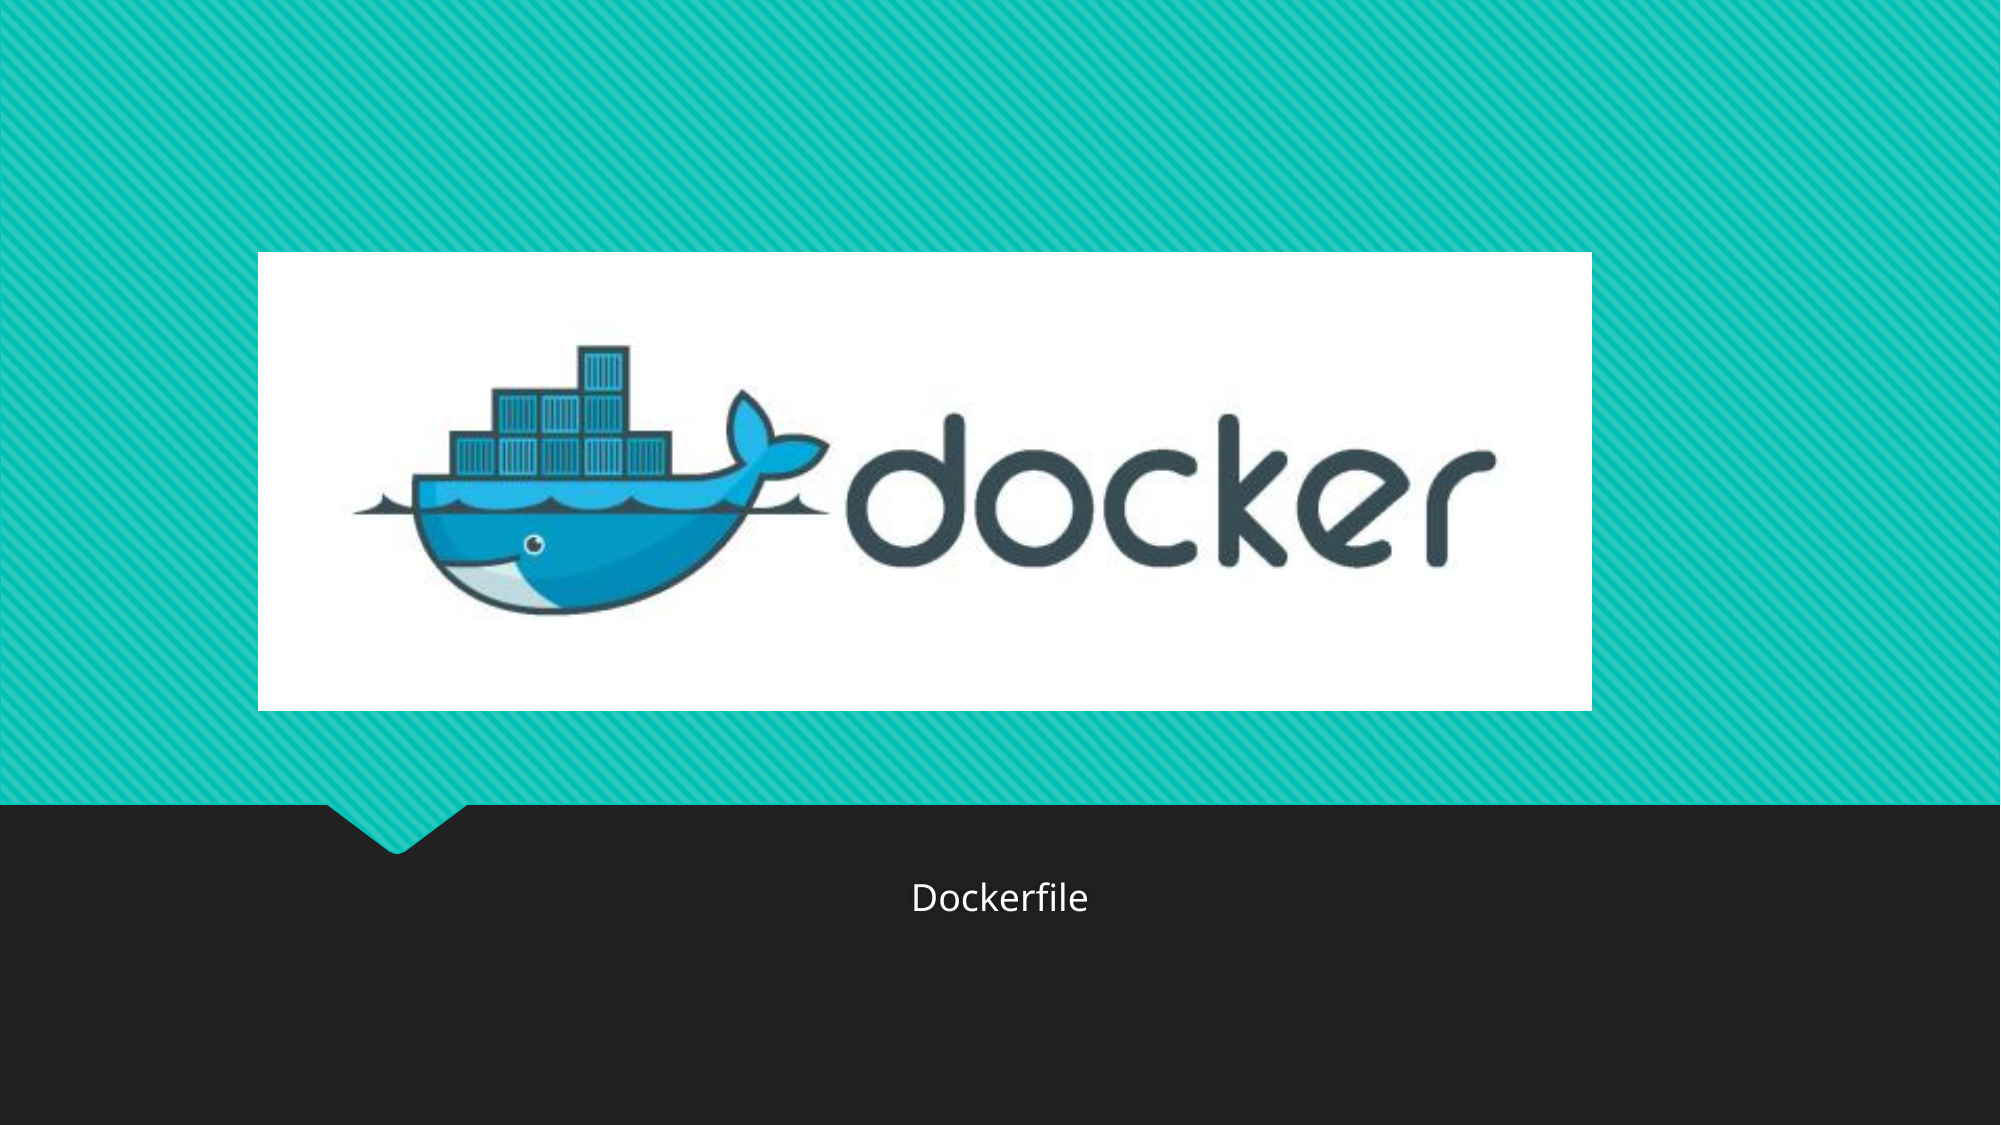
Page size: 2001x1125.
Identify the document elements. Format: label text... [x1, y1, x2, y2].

subtitle Dockerfile [132, 866, 1868, 938]
picture [257, 251, 1592, 711]
